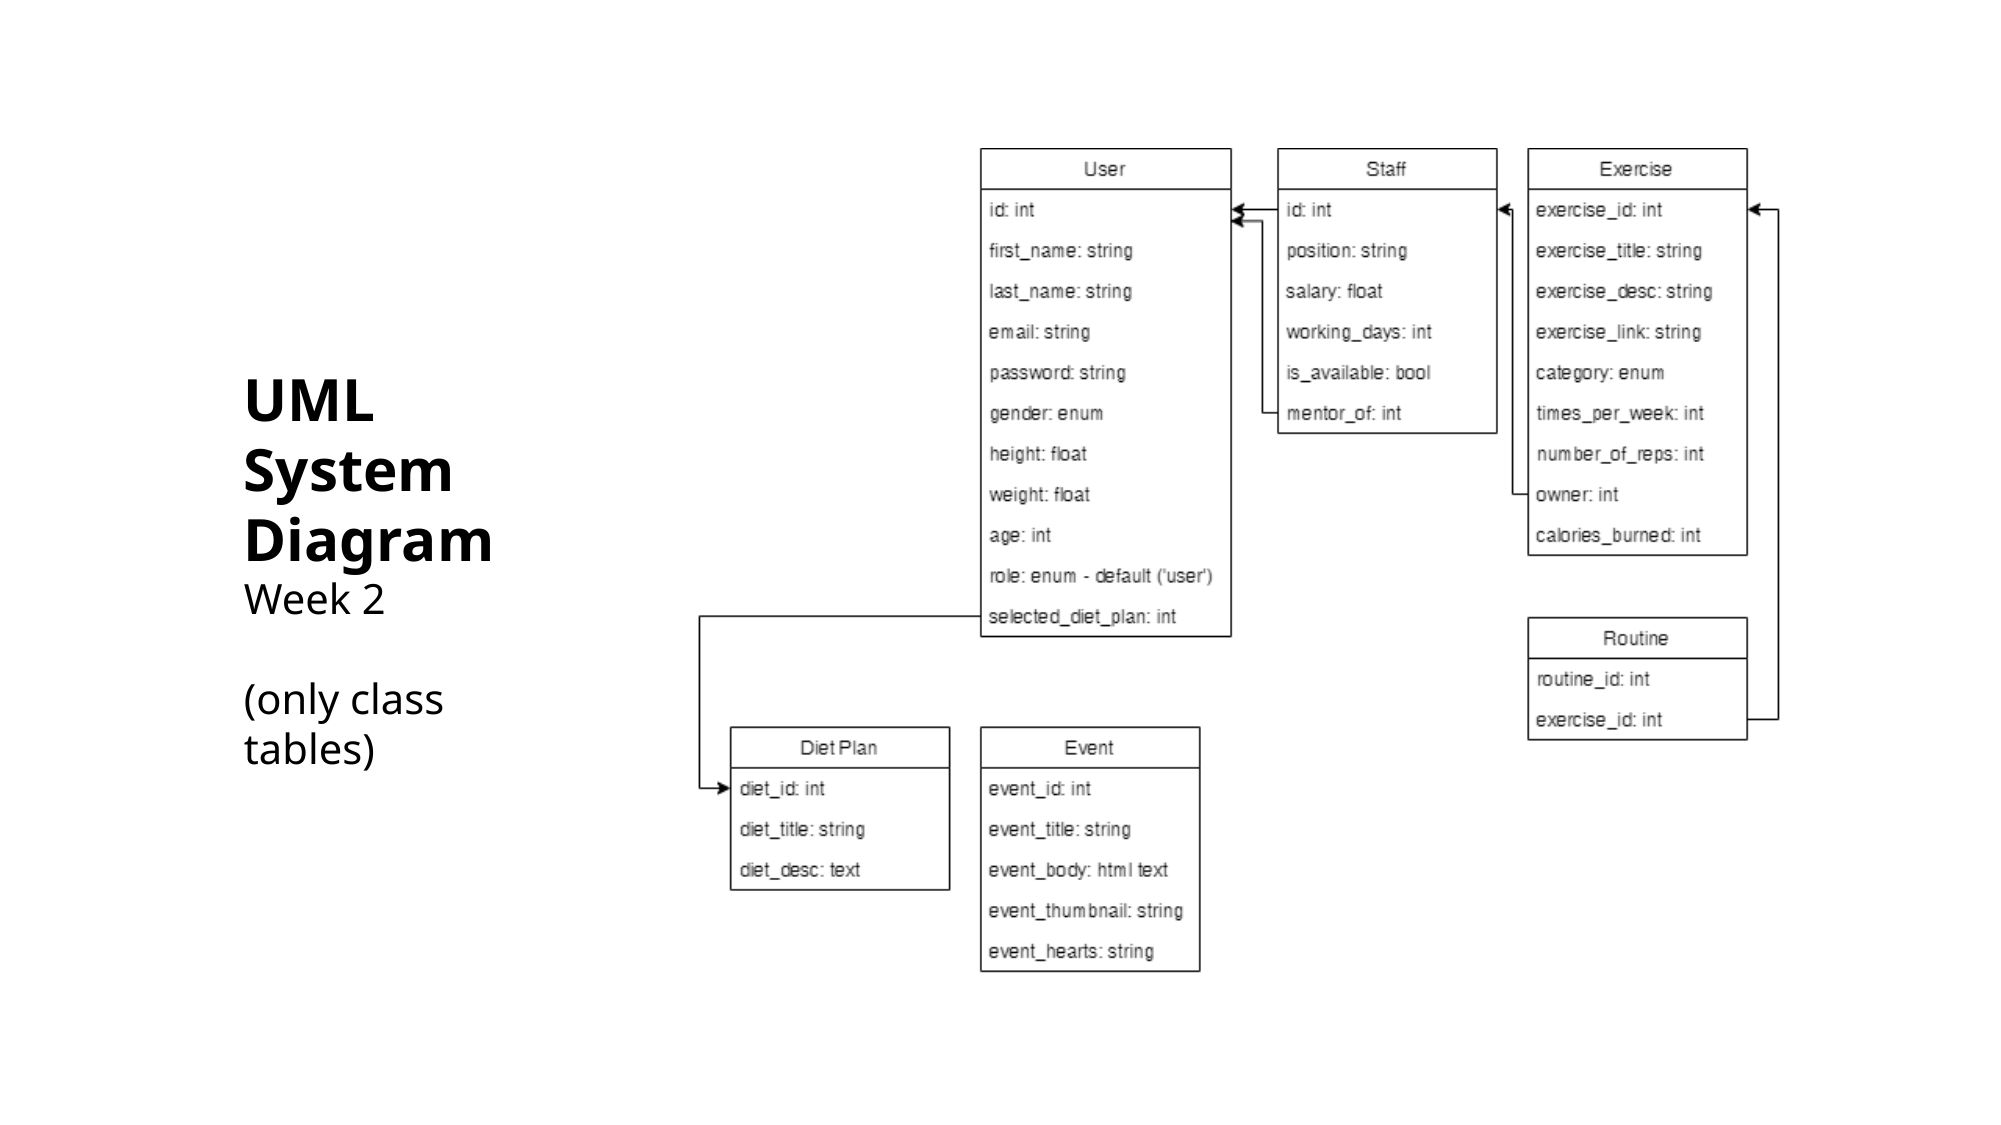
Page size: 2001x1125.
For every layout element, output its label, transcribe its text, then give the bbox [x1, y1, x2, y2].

text_box UML System Diagram Week 2 (only class tables) [229, 355, 573, 781]
picture [688, 148, 1792, 977]
